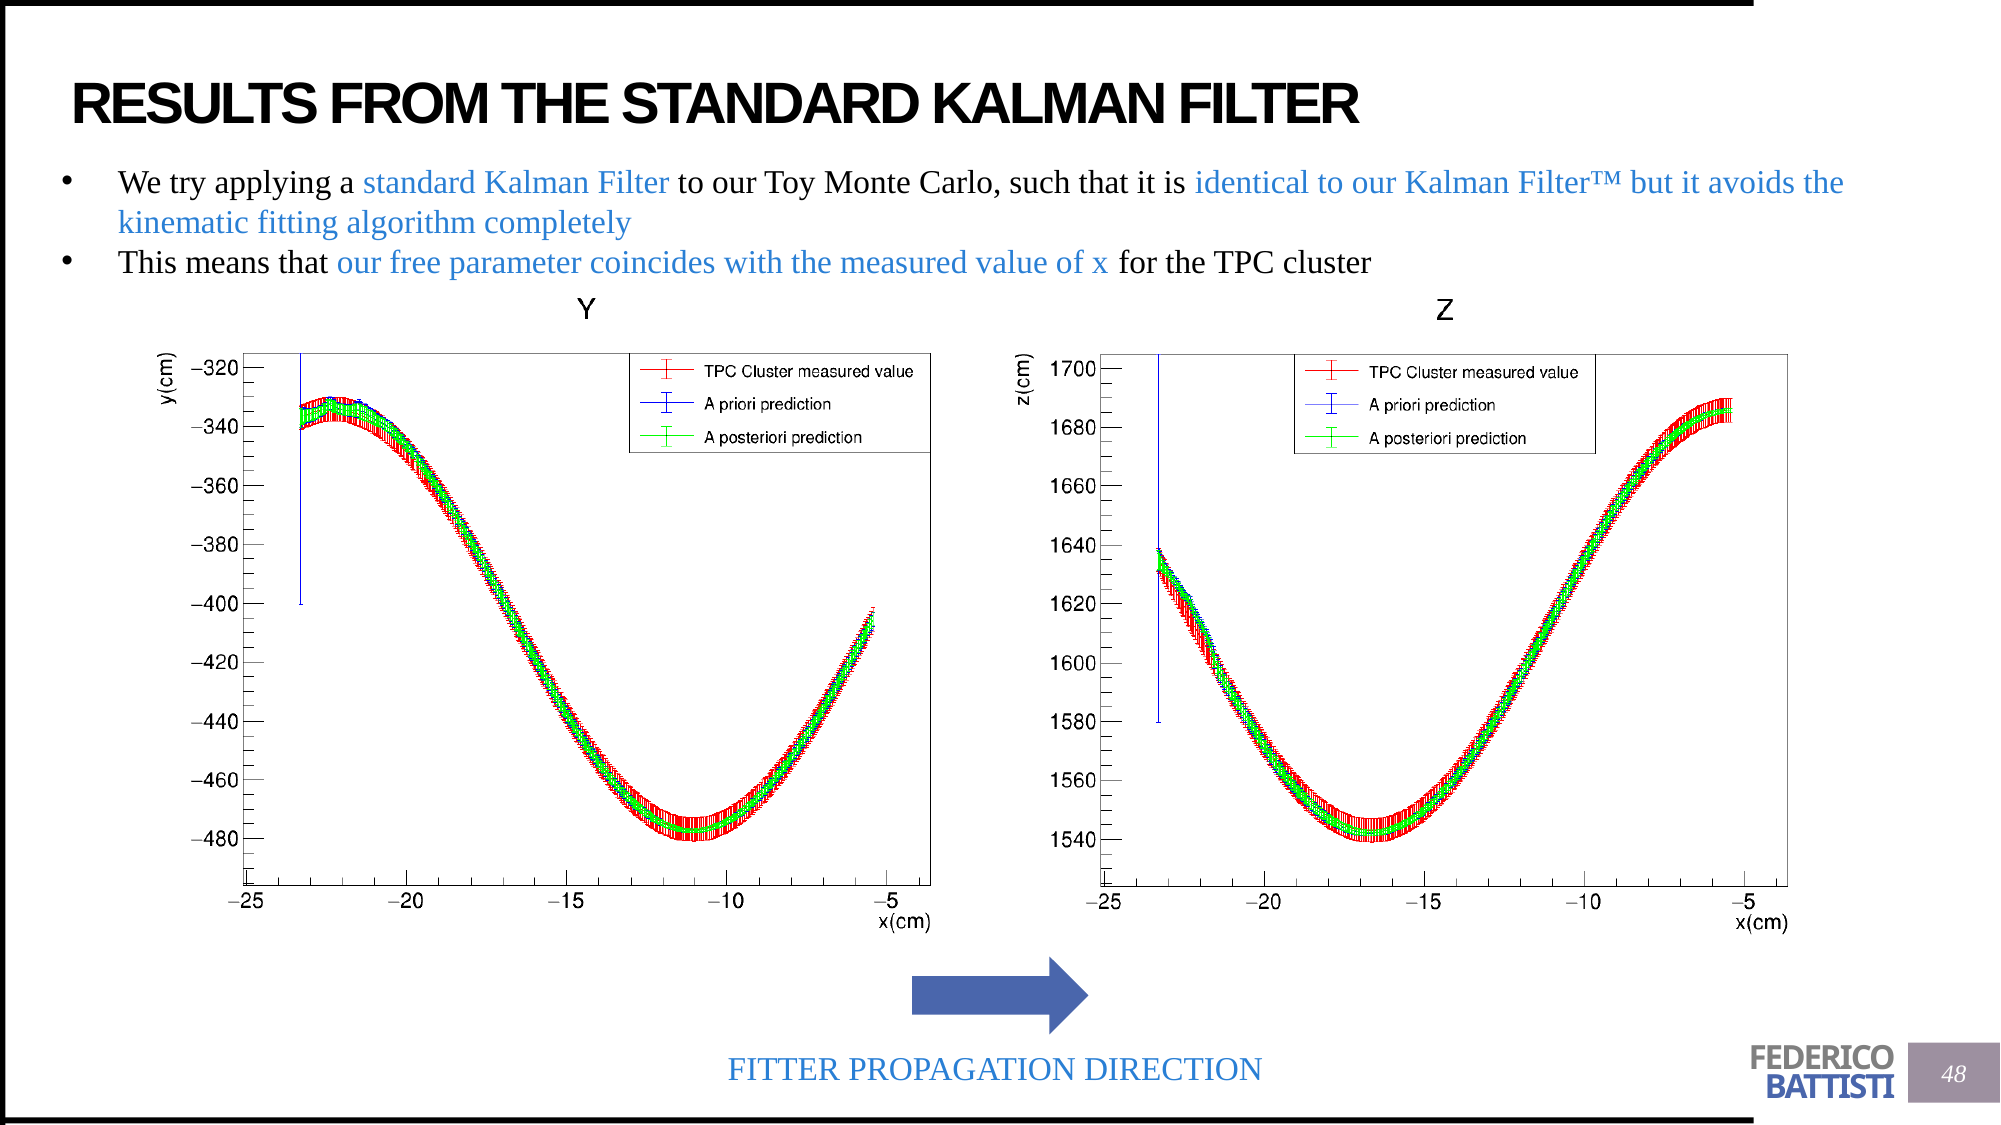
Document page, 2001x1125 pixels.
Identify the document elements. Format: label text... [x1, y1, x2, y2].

slide_number 48 [1931, 1050, 1977, 1096]
text_box FITTER PROPAGATION DIRECTION [712, 1039, 1287, 1095]
title RESULTS FROM THE STANDARD KALMAN FILTER [70, 67, 1781, 142]
picture [157, 286, 1873, 953]
text_box We try applying a standard Kalman Filter to our Toy Monte Carlo, such that it is identical to our Kalman Filter™ but it avoids the kinematic fitting algorithm completely This means that our free parameter coincides with the measured value of x for the TPC cluster [46, 152, 1954, 288]
text_box [912, 956, 1089, 1035]
